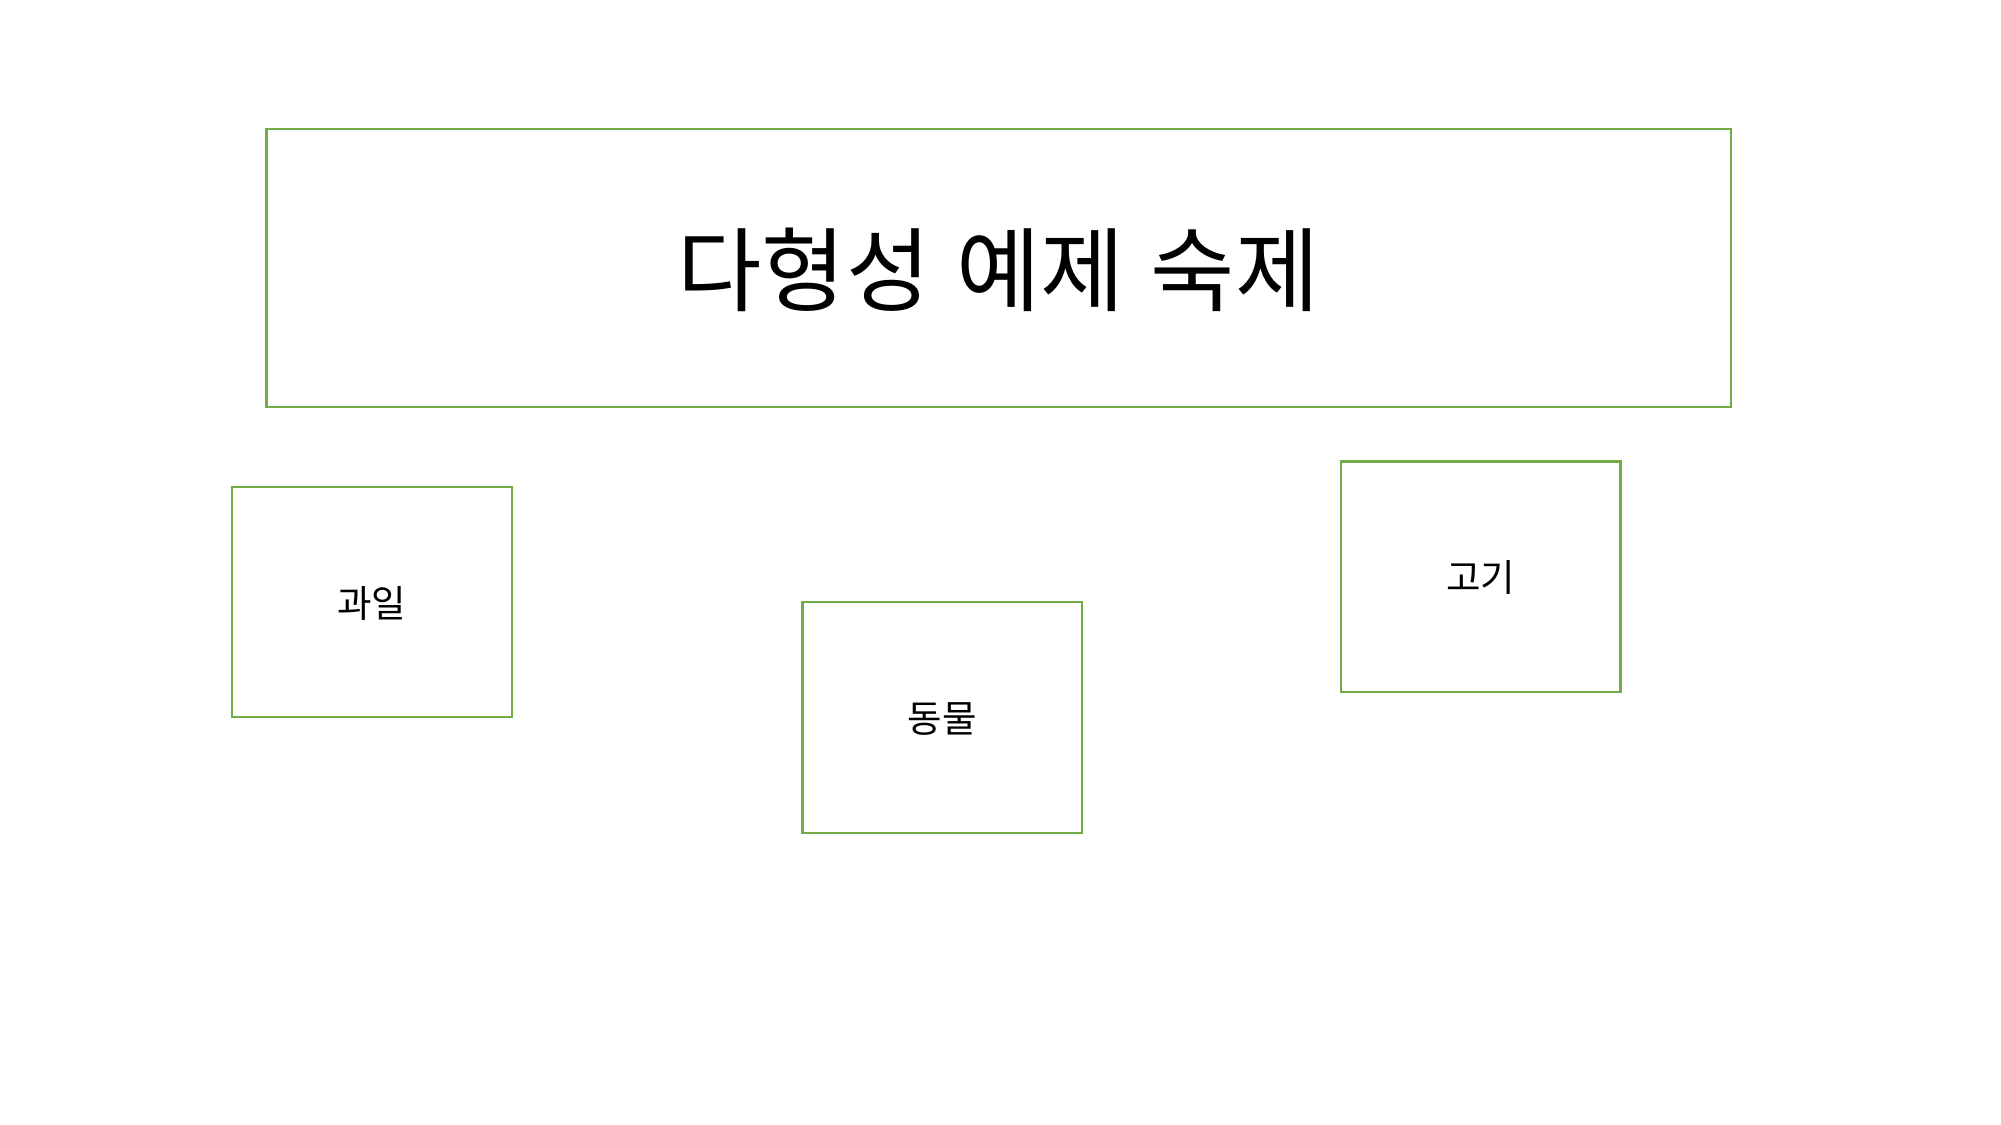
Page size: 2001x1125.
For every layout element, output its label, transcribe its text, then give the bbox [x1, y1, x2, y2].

text_box 과일 [231, 486, 513, 718]
text_box 고기 [1340, 460, 1622, 693]
text_box 다형성 예제 숙제 [265, 128, 1732, 408]
text_box 동물 [801, 601, 1083, 834]
